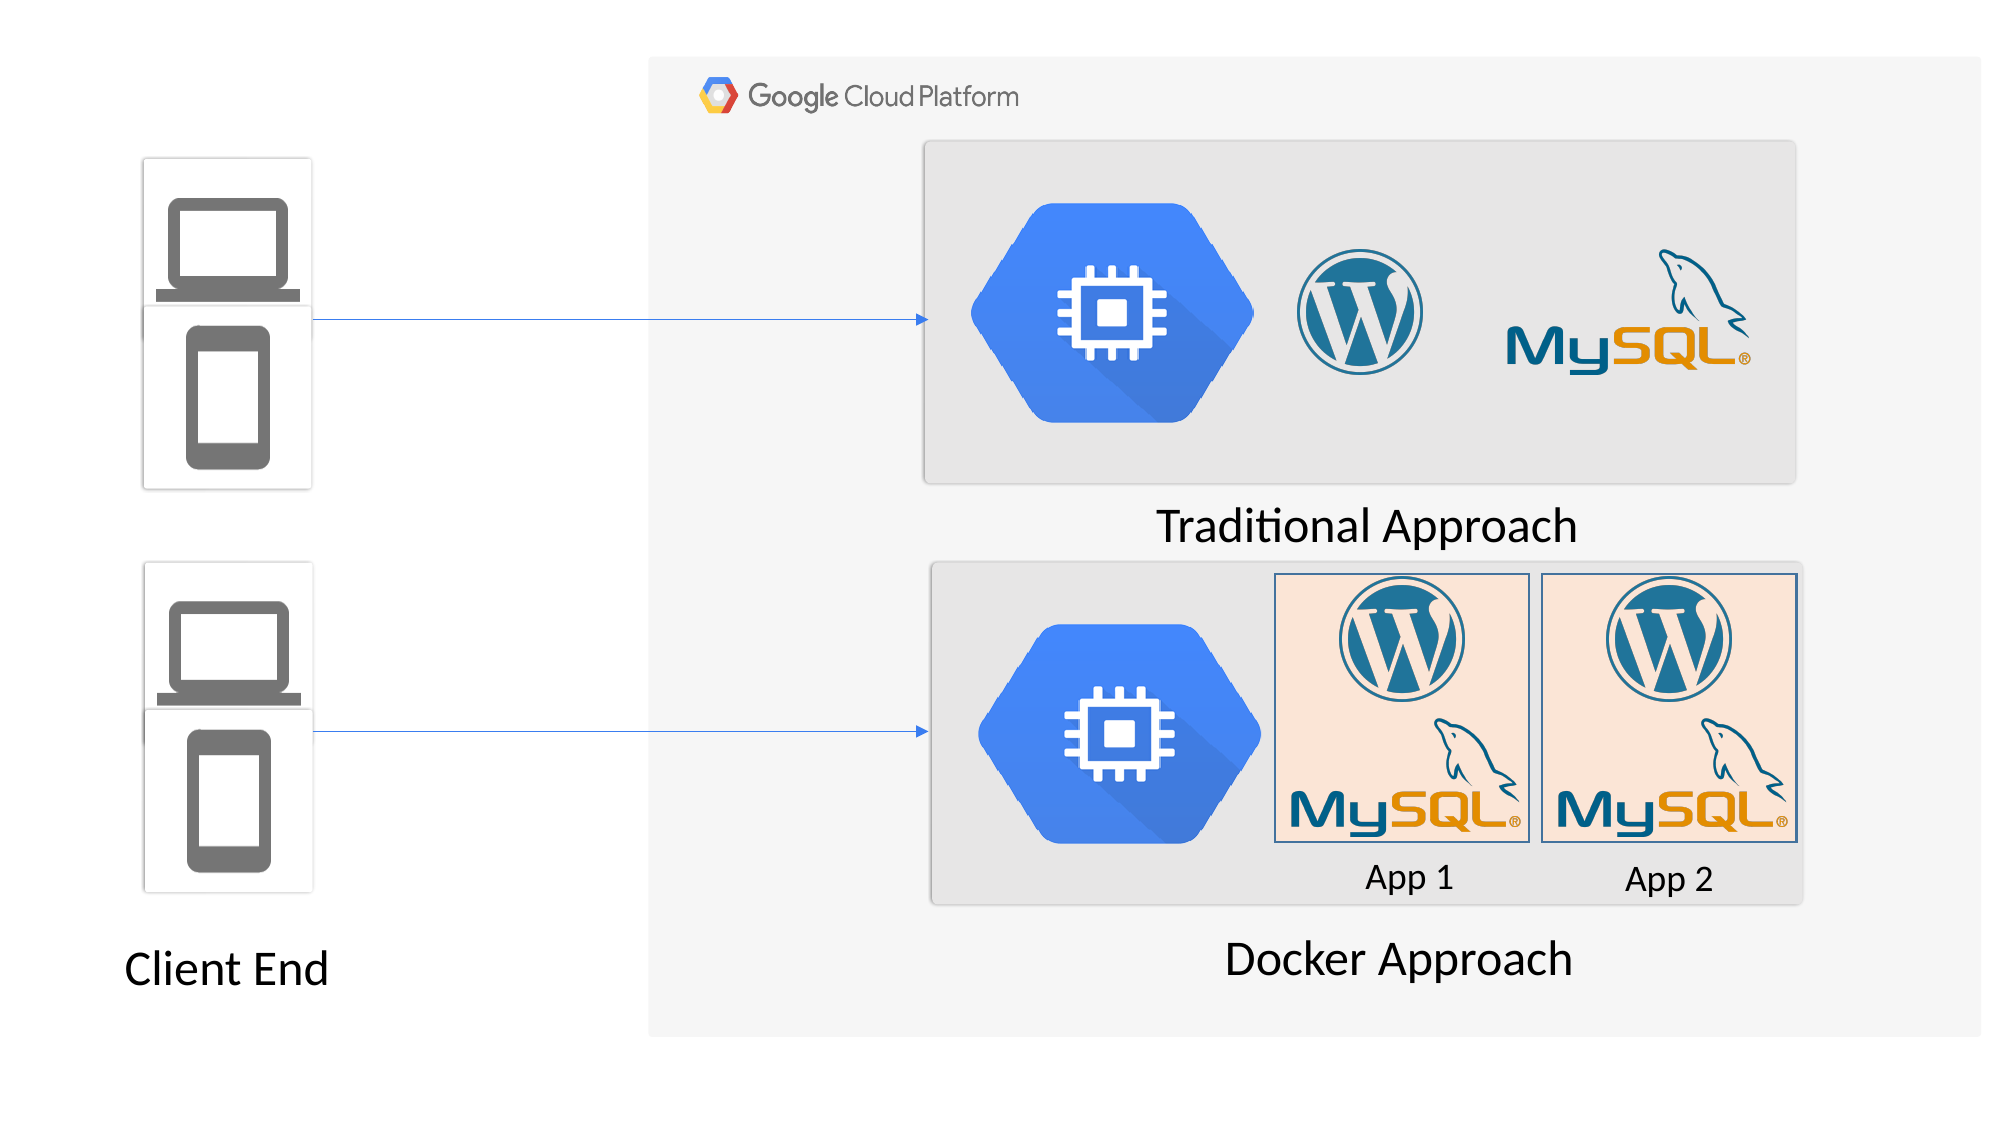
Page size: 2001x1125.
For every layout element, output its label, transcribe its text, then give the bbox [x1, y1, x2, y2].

picture [1291, 718, 1521, 837]
picture [1558, 718, 1788, 837]
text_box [143, 158, 312, 306]
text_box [924, 141, 1796, 484]
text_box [145, 709, 313, 893]
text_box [145, 562, 313, 709]
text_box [143, 306, 312, 489]
picture [1339, 576, 1465, 702]
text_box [648, 56, 1982, 1037]
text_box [932, 562, 1803, 905]
picture [1606, 576, 1732, 702]
text_box Client End [109, 928, 346, 1003]
